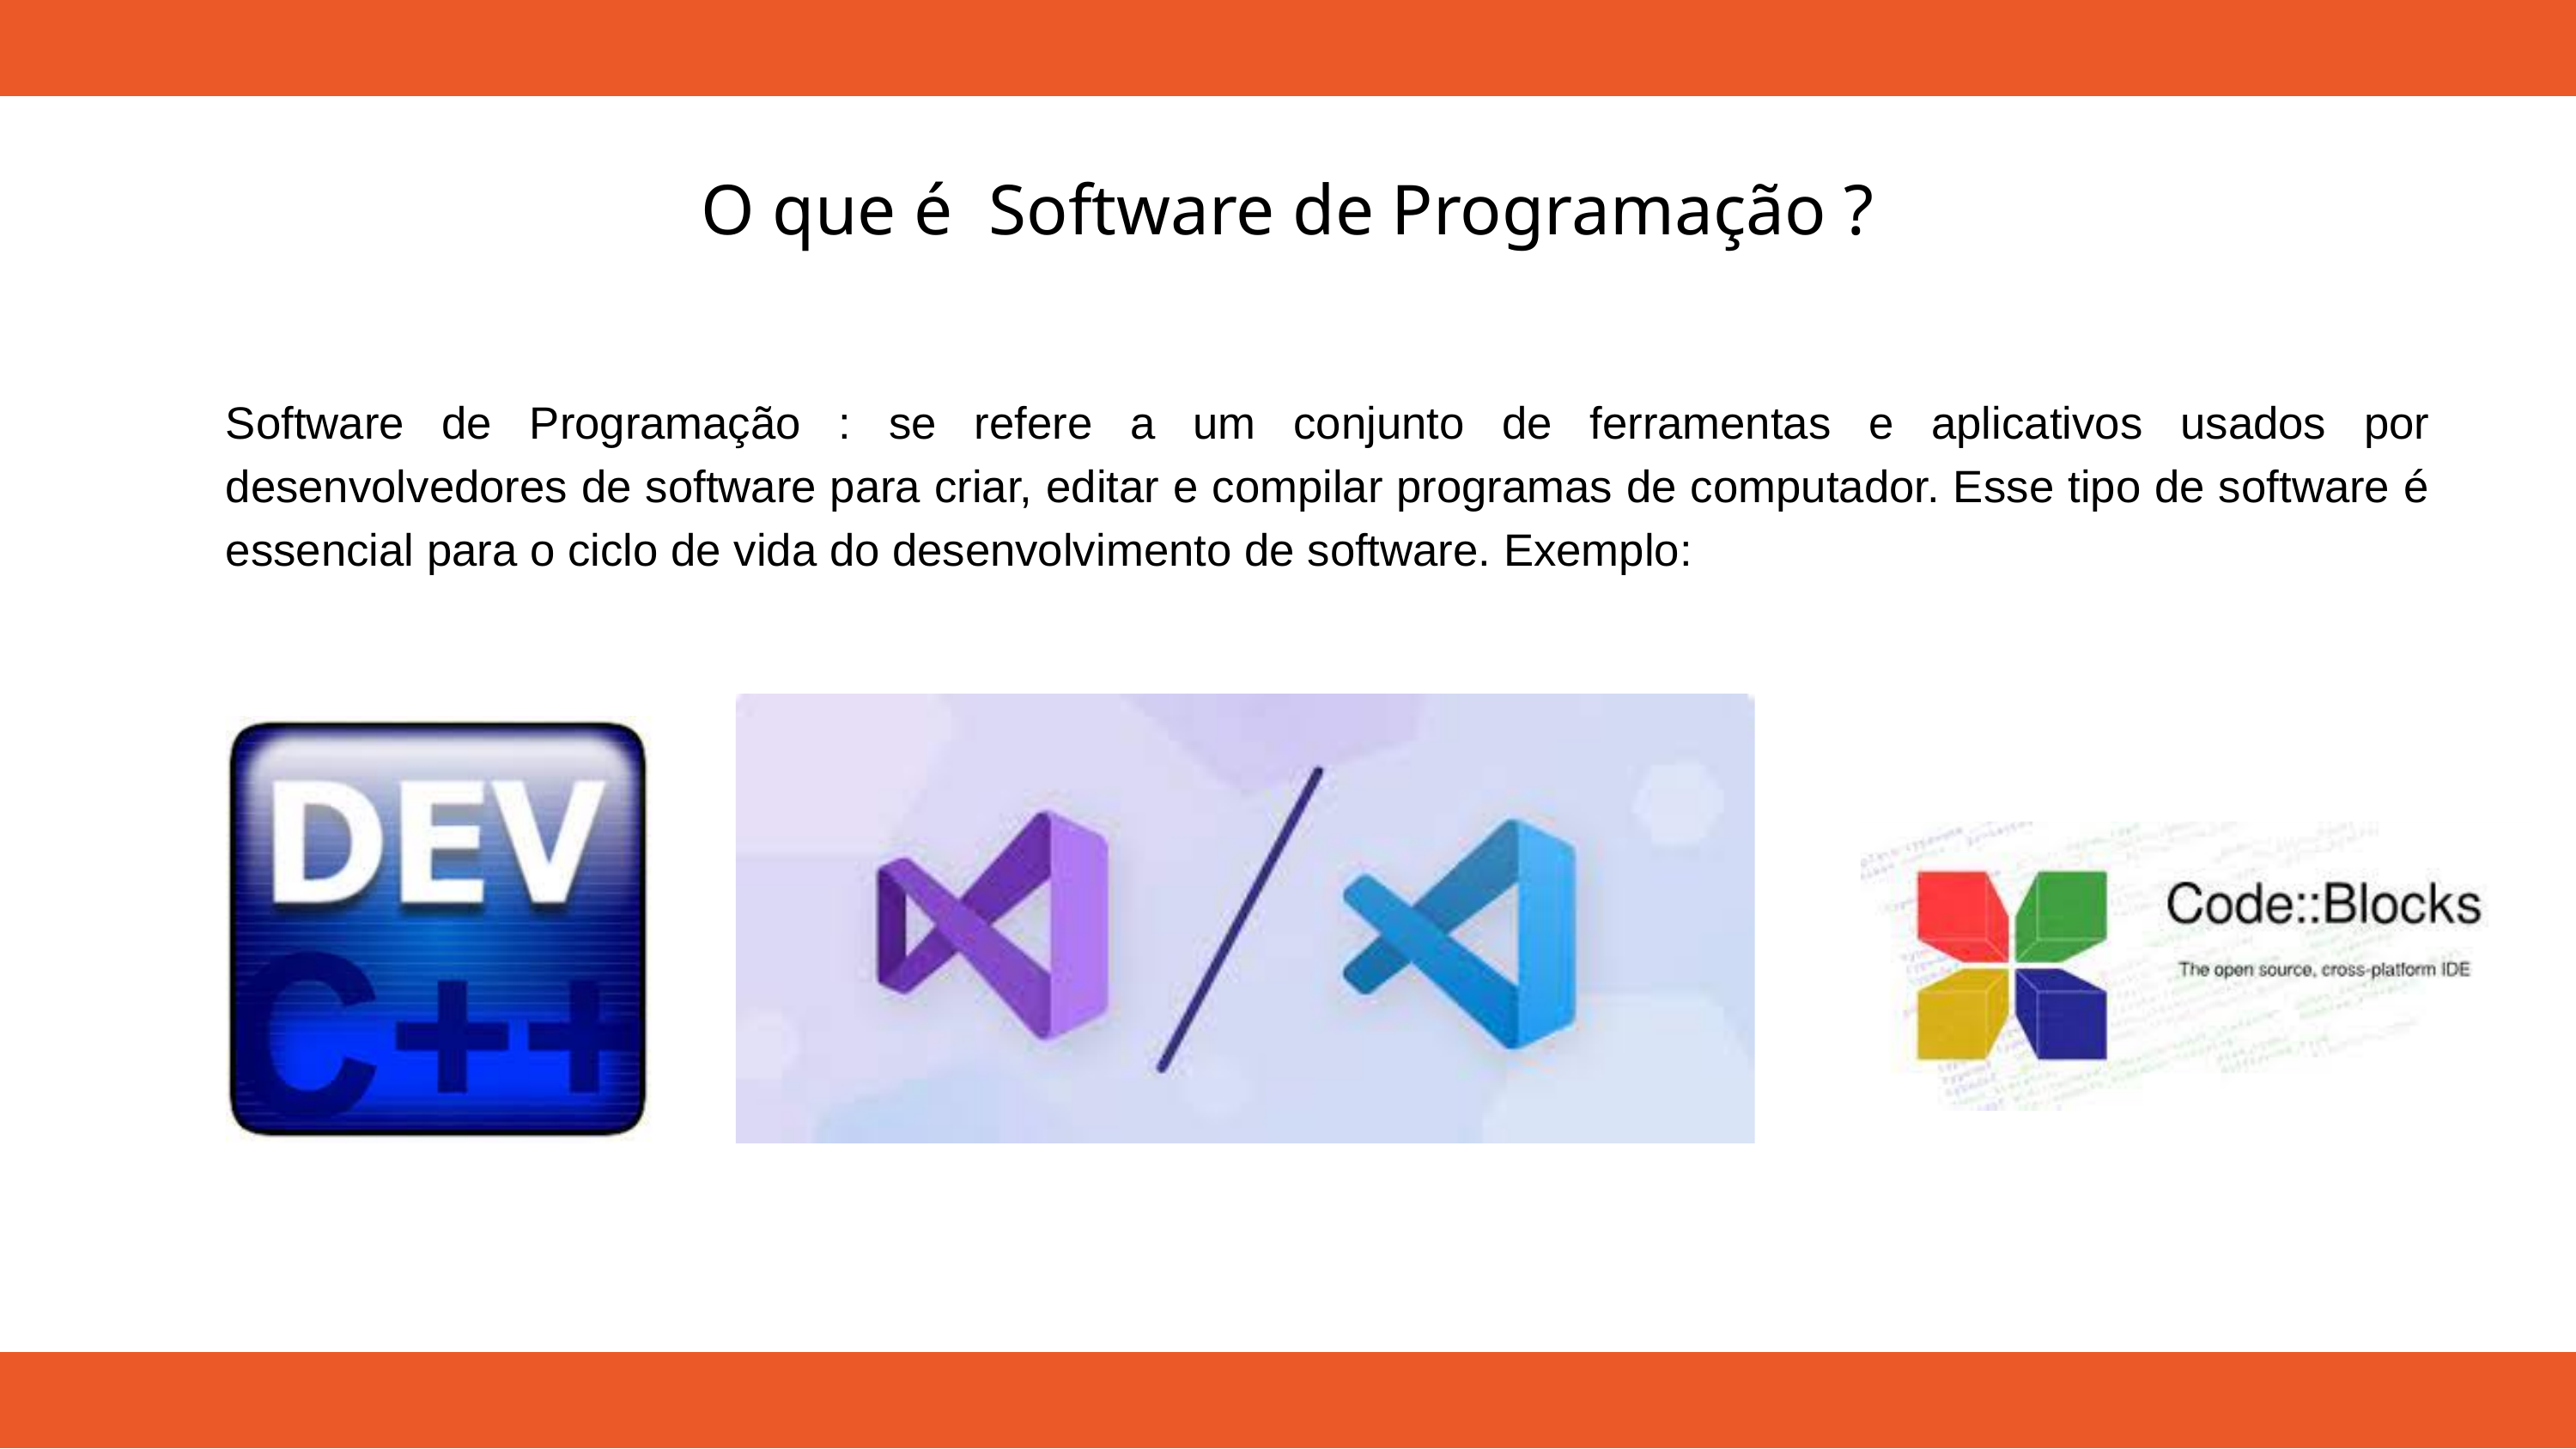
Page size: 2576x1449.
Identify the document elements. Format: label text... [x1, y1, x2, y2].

text_box Software de Programação : se refere a um conjunto de ferramentas e aplicativos usados por desenvolvedores de software para criar, editar e compilar programas de computador. Esse tipo de software é essencial para o ciclo de vida do desenvolvimento de software. Exemplo: [225, 385, 2432, 576]
text_box O que é Software de Programação ? [665, 151, 1911, 249]
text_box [0, 0, 2576, 97]
text_box [1860, 822, 2532, 1111]
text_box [0, 1352, 2576, 1449]
text_box [225, 716, 653, 1144]
text_box [735, 694, 1755, 1144]
